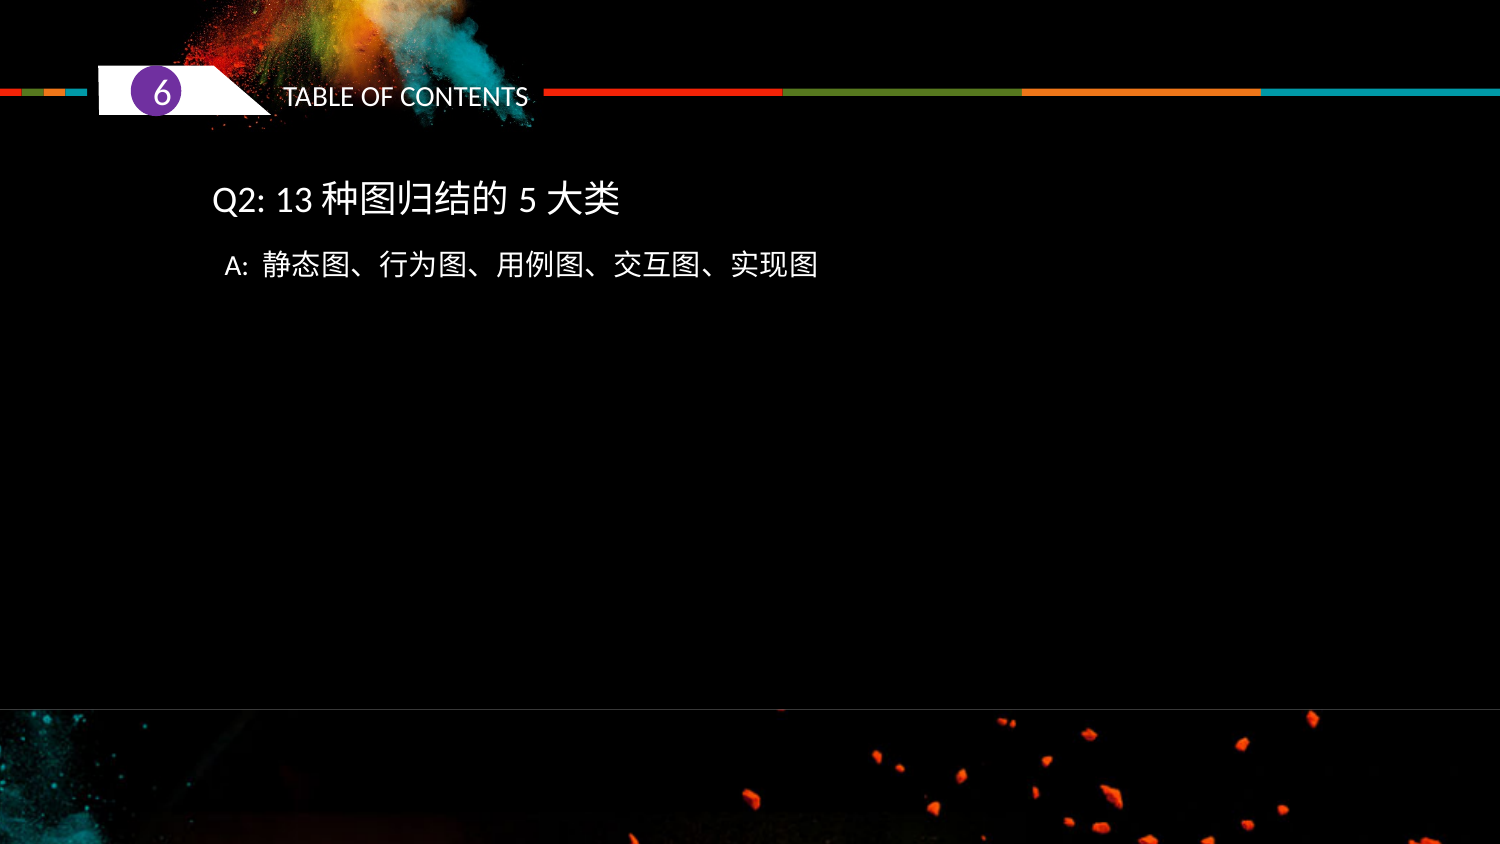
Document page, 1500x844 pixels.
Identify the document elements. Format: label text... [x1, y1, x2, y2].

text_box A: 静态图、行为图、用例图、交互图、实现图 [209, 239, 1457, 359]
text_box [0, 0, 1500, 203]
text_box Q2: 13种图归结的5大类 [197, 203, 1073, 228]
picture [0, 707, 1500, 844]
